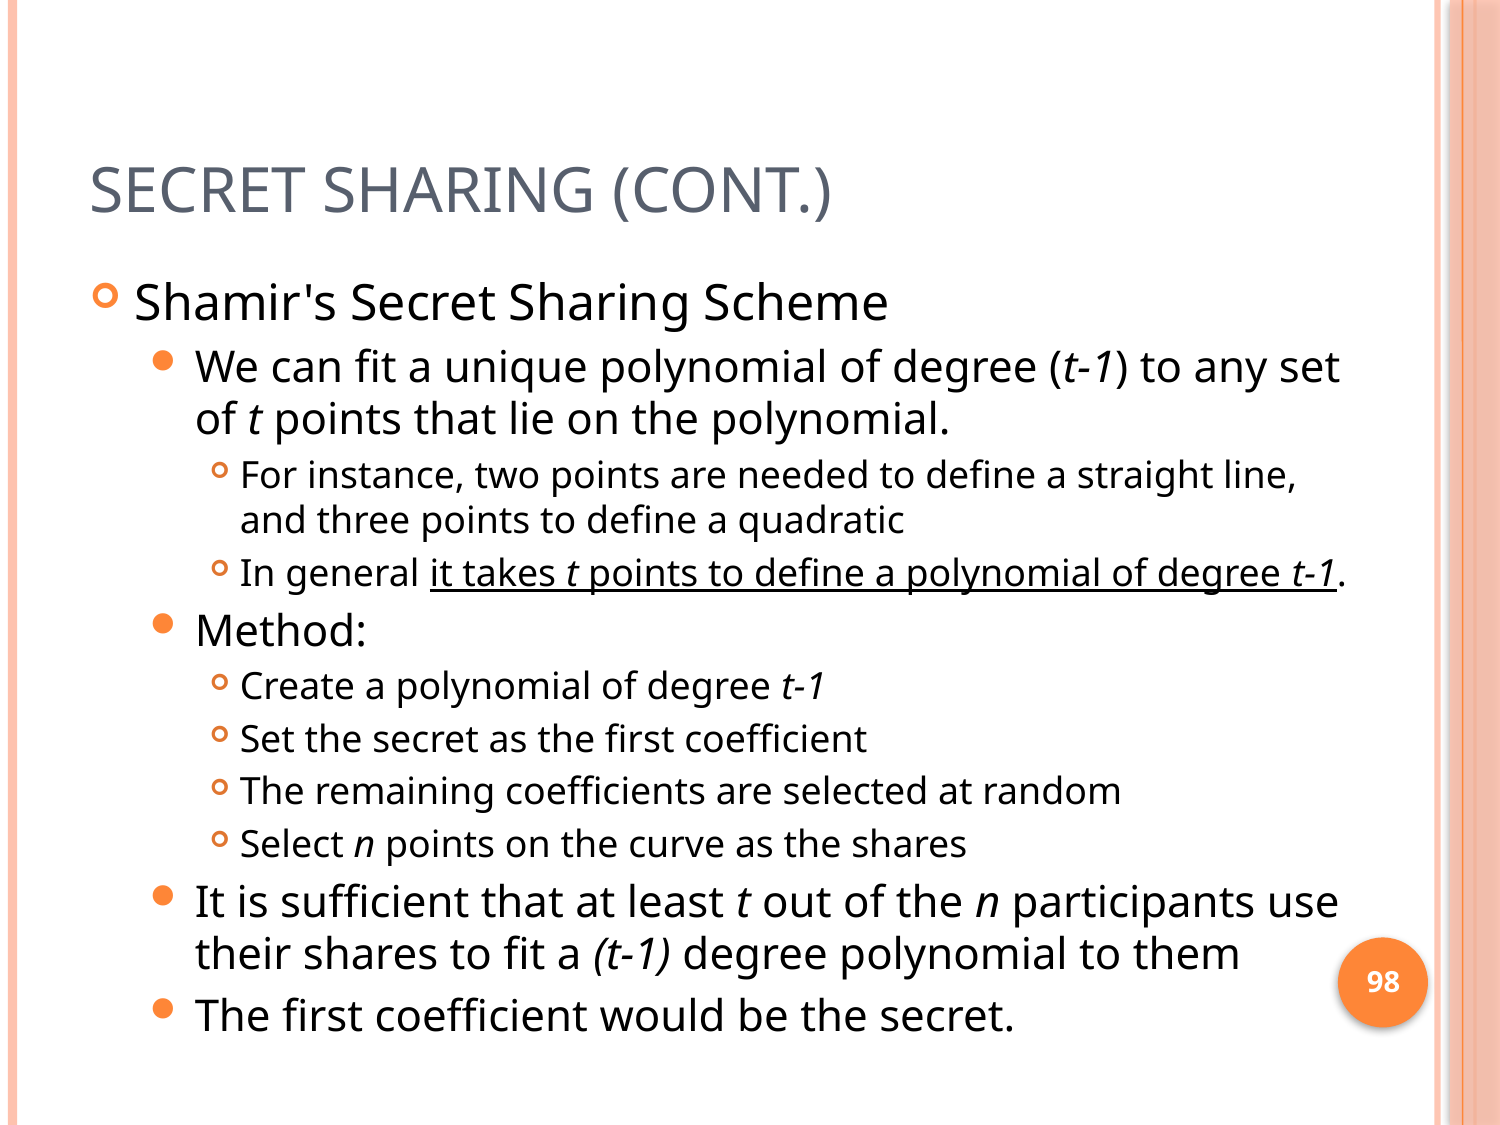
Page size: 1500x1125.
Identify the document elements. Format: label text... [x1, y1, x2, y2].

slide_number 98 [1333, 940, 1434, 1027]
title Secret Sharing (cont.) [75, 45, 1300, 233]
list Shamir's Secret Sharing Scheme We can fit a unique polynomial of degree (t-1) to any set of t points that lie on the polynomial. For instance, two points are needed to define a straight line, and three points to define a quadratic In general it takes t points to define a polynomial of degree t-1. Method: Create a polynomial of degree t-1 Set the secret as the first coefficient The remaining coefficients are selected at random Select n points on the curve as the shares It is sufficient that at least t out of the n participants use their shares to fit a (t-1) degree polynomial to them The first coefficient would be the secret. [75, 262, 1388, 1062]
